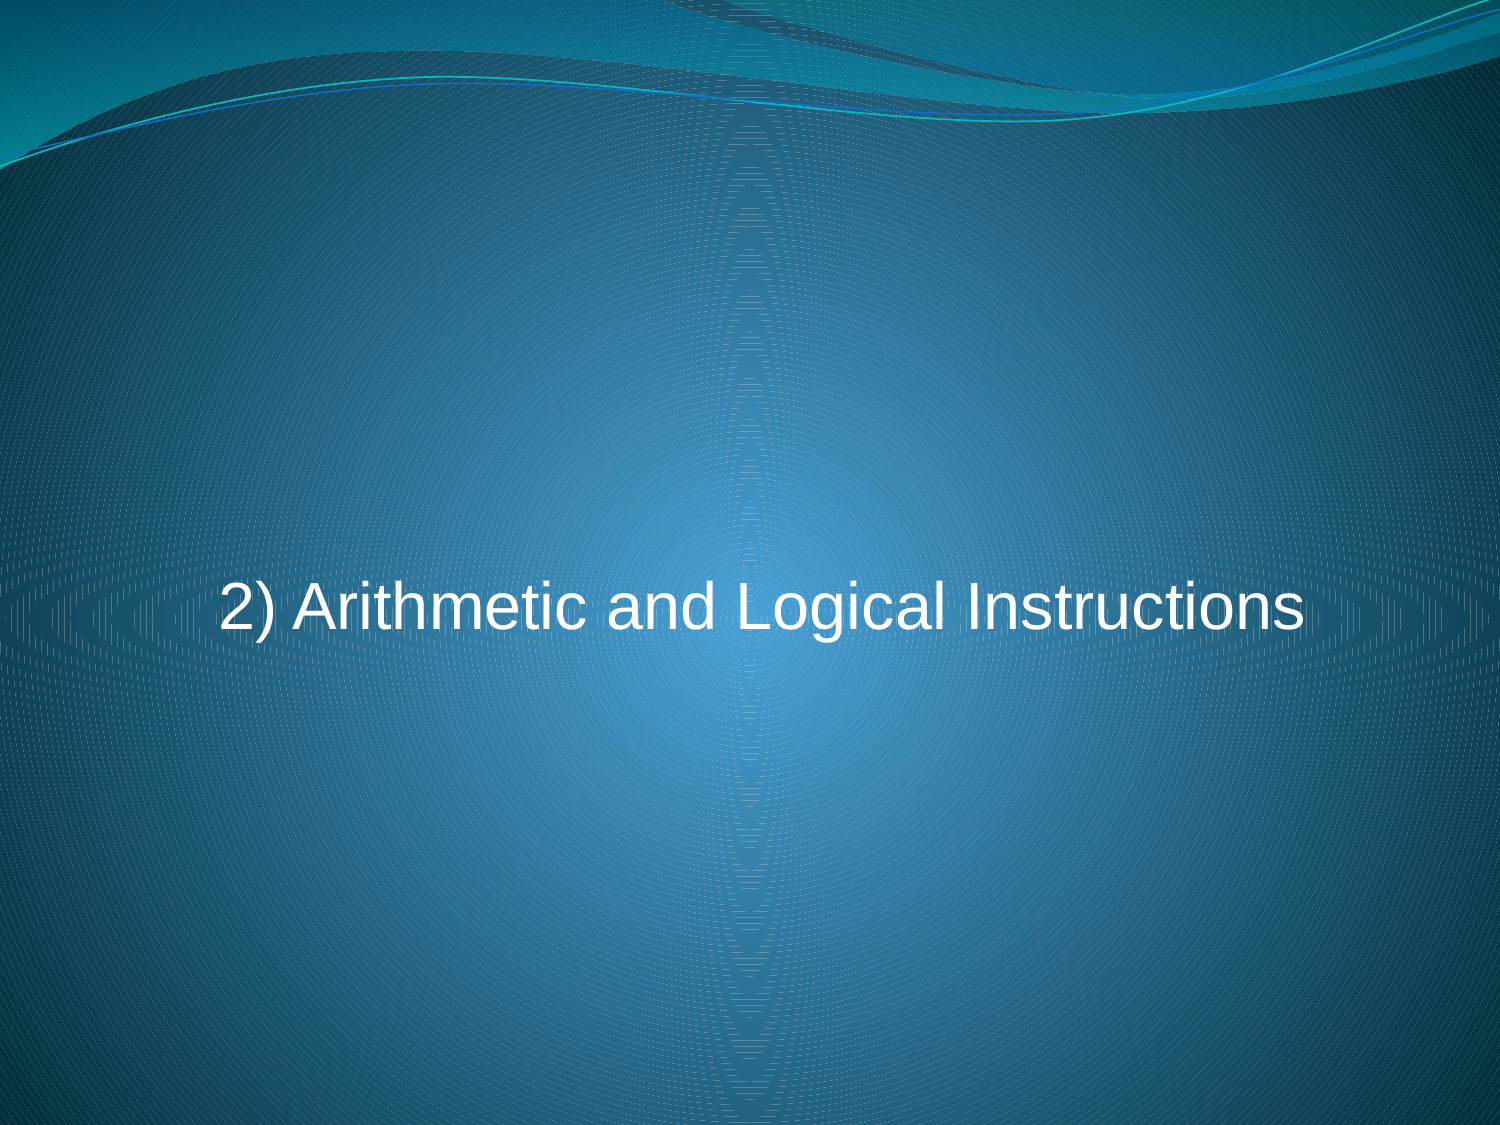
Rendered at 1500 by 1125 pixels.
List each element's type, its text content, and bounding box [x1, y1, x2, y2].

text_box [112, 349, 1388, 562]
text_box 2) Arithmetic and Logical Instructions [75, 562, 1450, 1013]
